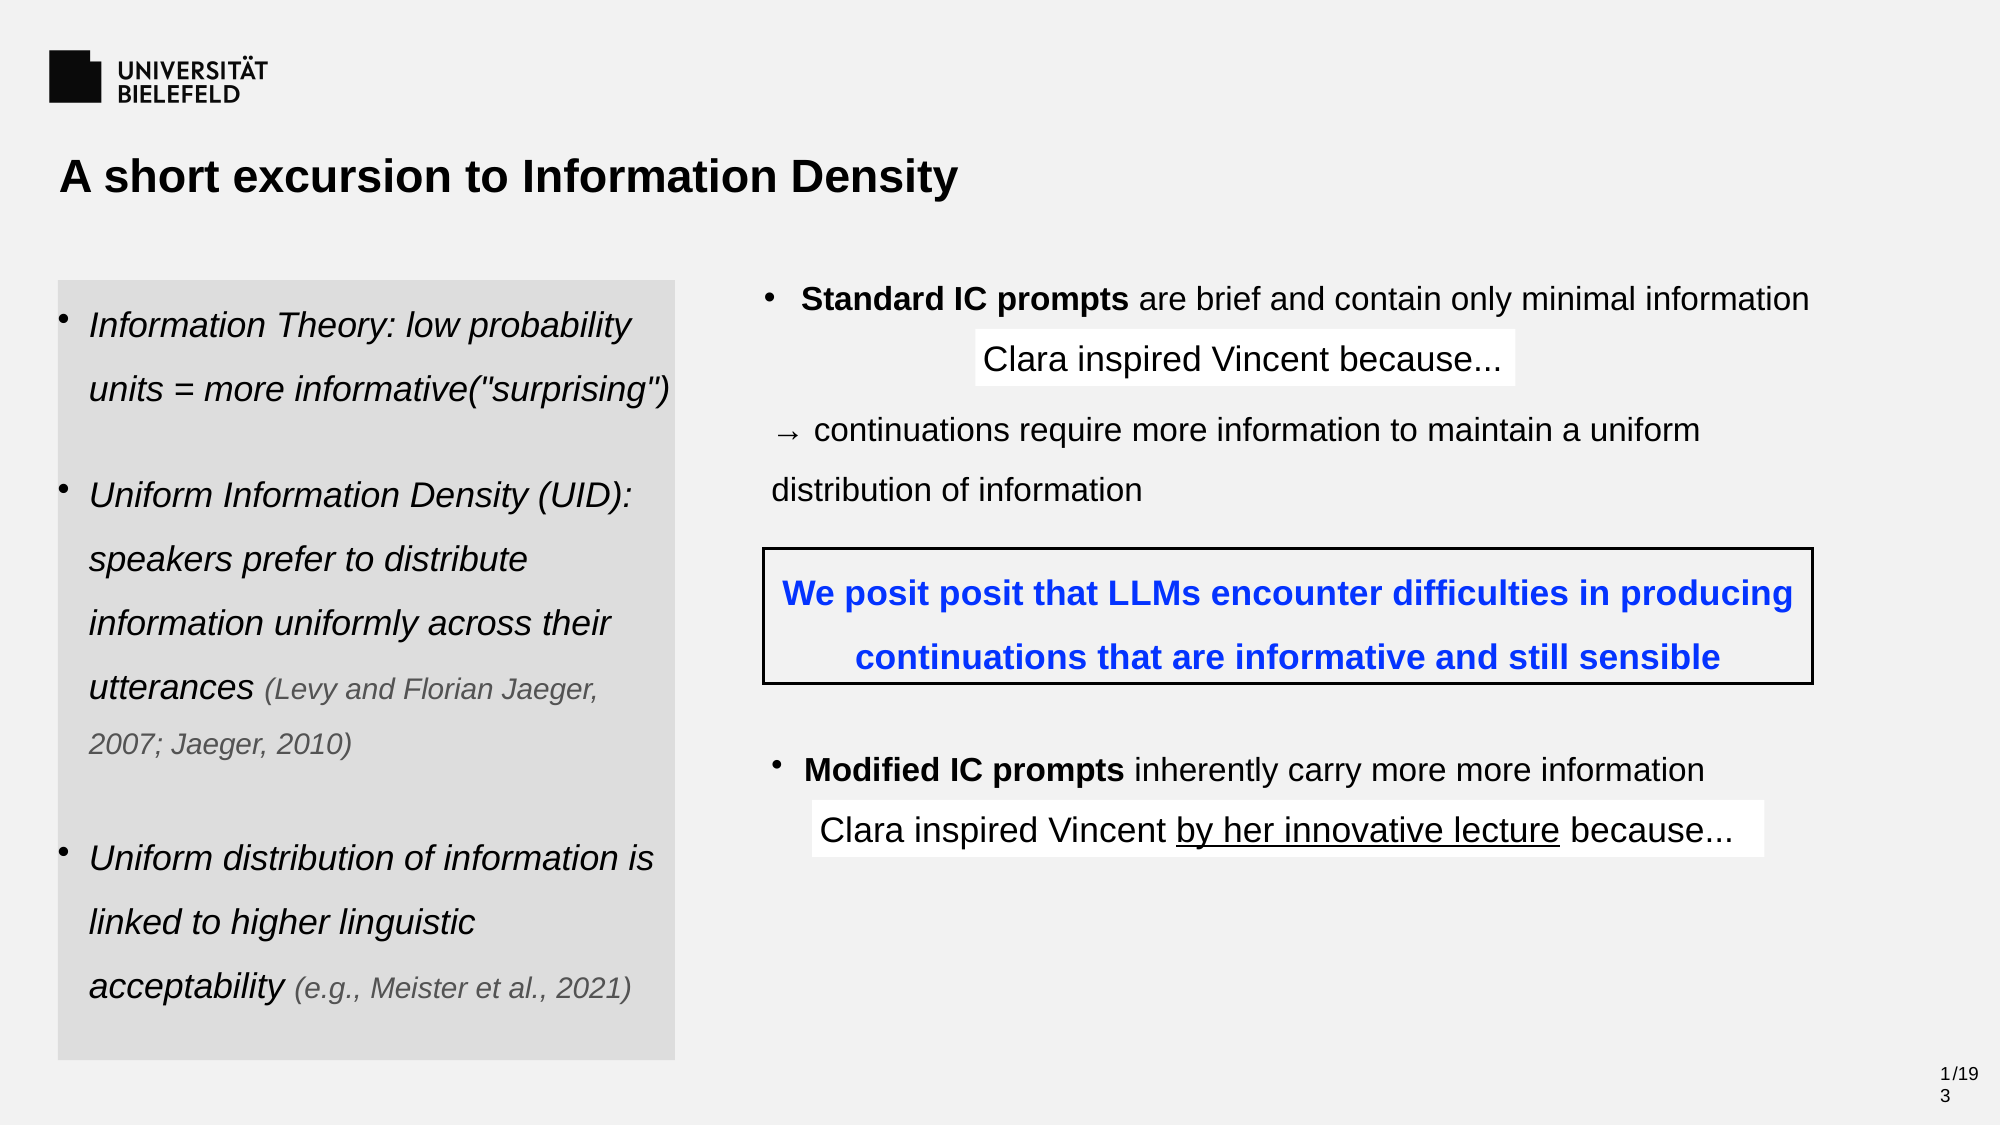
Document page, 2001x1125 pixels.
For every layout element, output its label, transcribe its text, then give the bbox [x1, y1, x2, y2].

text_box A short excursion to Information Density [59, 134, 1617, 203]
text_box /19 [1952, 1061, 1979, 1085]
text_box We posit posit that LLMs encounter difficulties in producing continuations that are informative and still sensible [763, 548, 1813, 684]
text_box Standard IC prompts are brief and contain only minimal information [763, 257, 1874, 305]
text_box → continuations require more information to maintain a uniform distribution of information [763, 380, 1874, 515]
text_box Modified IC prompts inherently carry more more information [763, 721, 1874, 796]
list Information Theory: low probability units = more informative("surprising") Uniform Information Density (UID): speakers prefer to distribute information uniformly across their utterances (Levy and Florian Jaeger, 2007; Jaeger, 2010) Uniform distribution of information is linked to higher linguistic acceptability (e.g., Meister et al., 2021) [57, 279, 676, 1061]
text_box Clara inspired Vincent by her innovative lecture because... [812, 799, 1765, 857]
slide_number 13 [1929, 1060, 1952, 1085]
picture [49, 50, 268, 103]
text_box Clara inspired Vincent because... [975, 328, 1516, 380]
